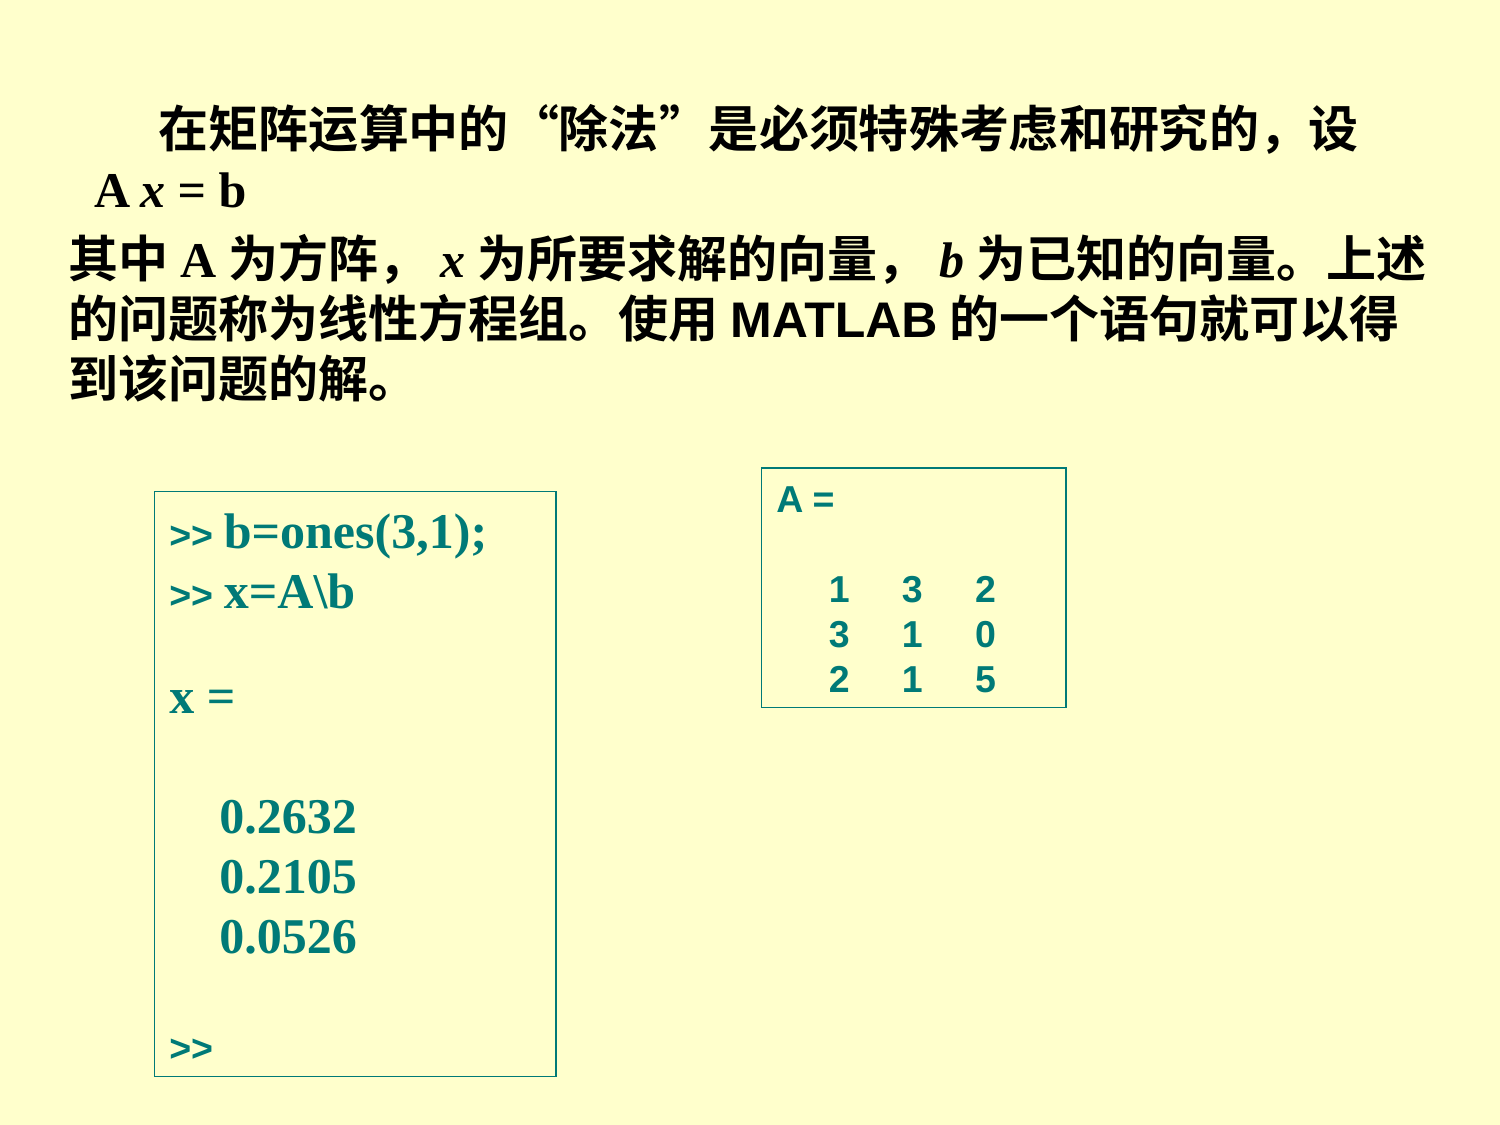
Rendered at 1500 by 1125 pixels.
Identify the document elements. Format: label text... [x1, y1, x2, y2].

text_box >> b=ones(3,1); >> x=A\b x = 0.2632 0.2105 0.0526 >> [154, 491, 557, 1077]
text_box A = 1 3 2 3 1 0 2 1 5 [761, 467, 1066, 708]
list 在矩阵运算中的“除法”是必须特殊考虑和研究的，设 A x = b 其中A为方阵，x为所要求解的向量，b为已知的向量。上述的问题称为线性方程组。使用MATLAB的一个语句就可以得到该问题的解。 [53, 90, 1455, 433]
